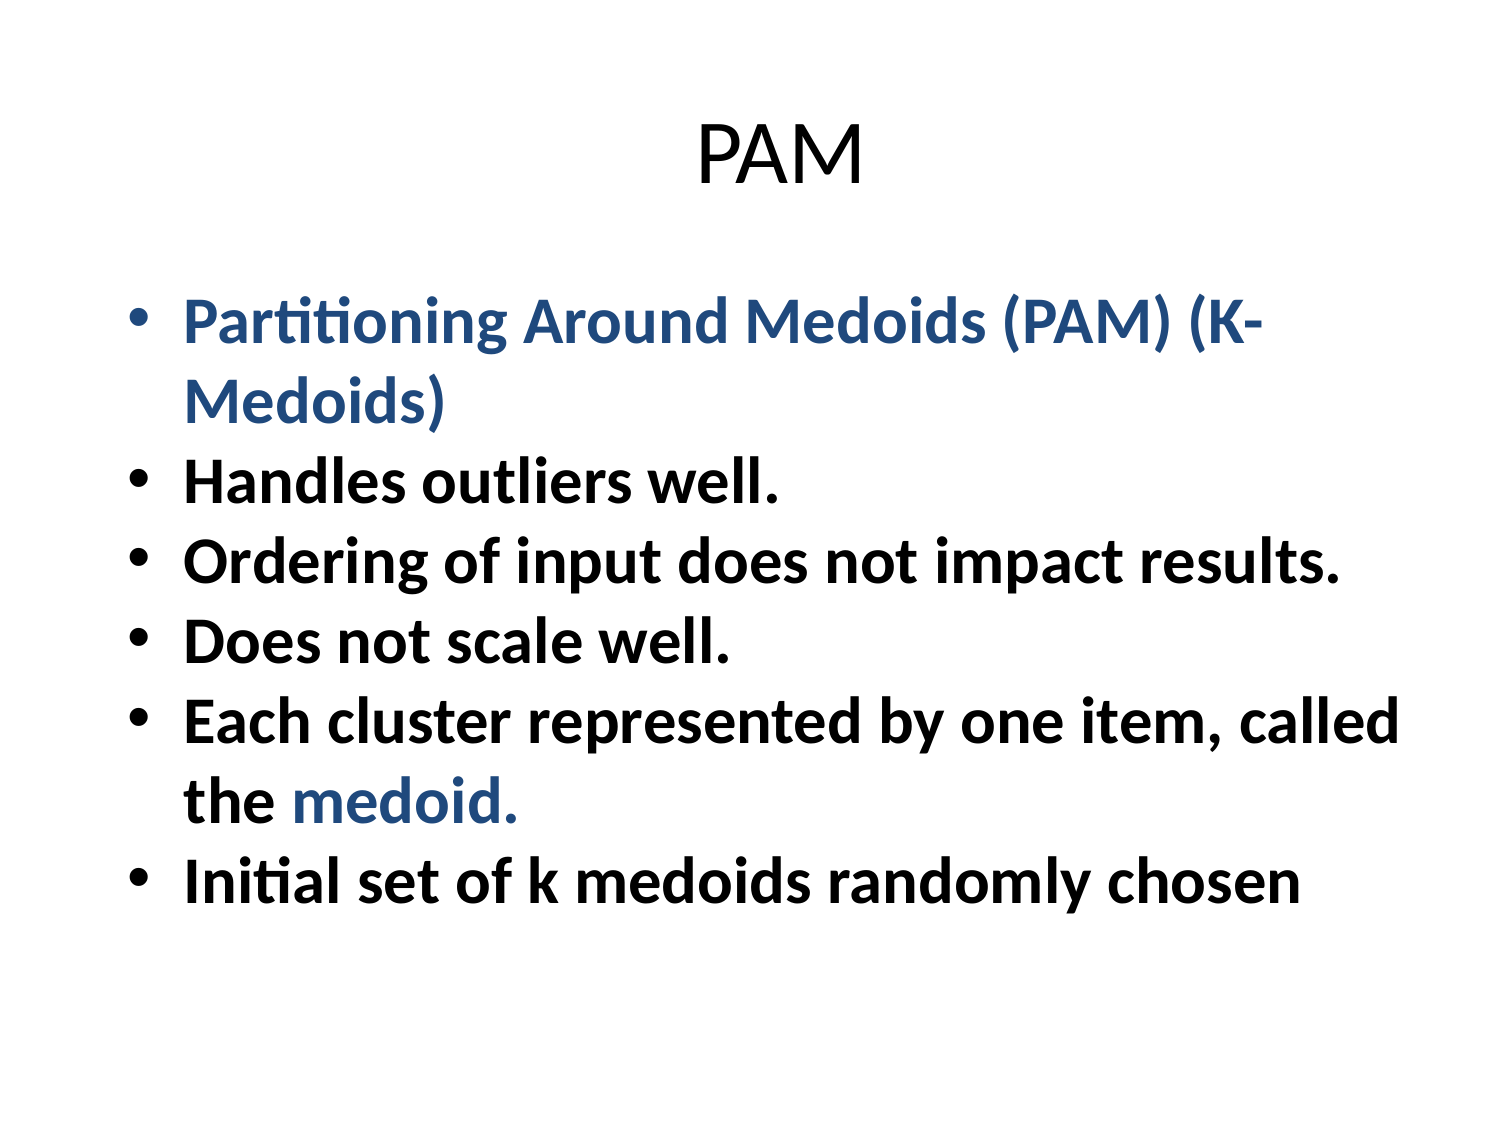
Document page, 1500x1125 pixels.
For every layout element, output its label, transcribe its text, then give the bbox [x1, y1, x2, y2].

title PAM [162, 75, 1400, 219]
list Partitioning Around Medoids (PAM) (K-Medoids) Handles outliers well. Ordering of input does not impact results. Does not scale well. Each cluster represented by one item, called the medoid. Initial set of k medoids randomly chosen [112, 269, 1425, 1000]
